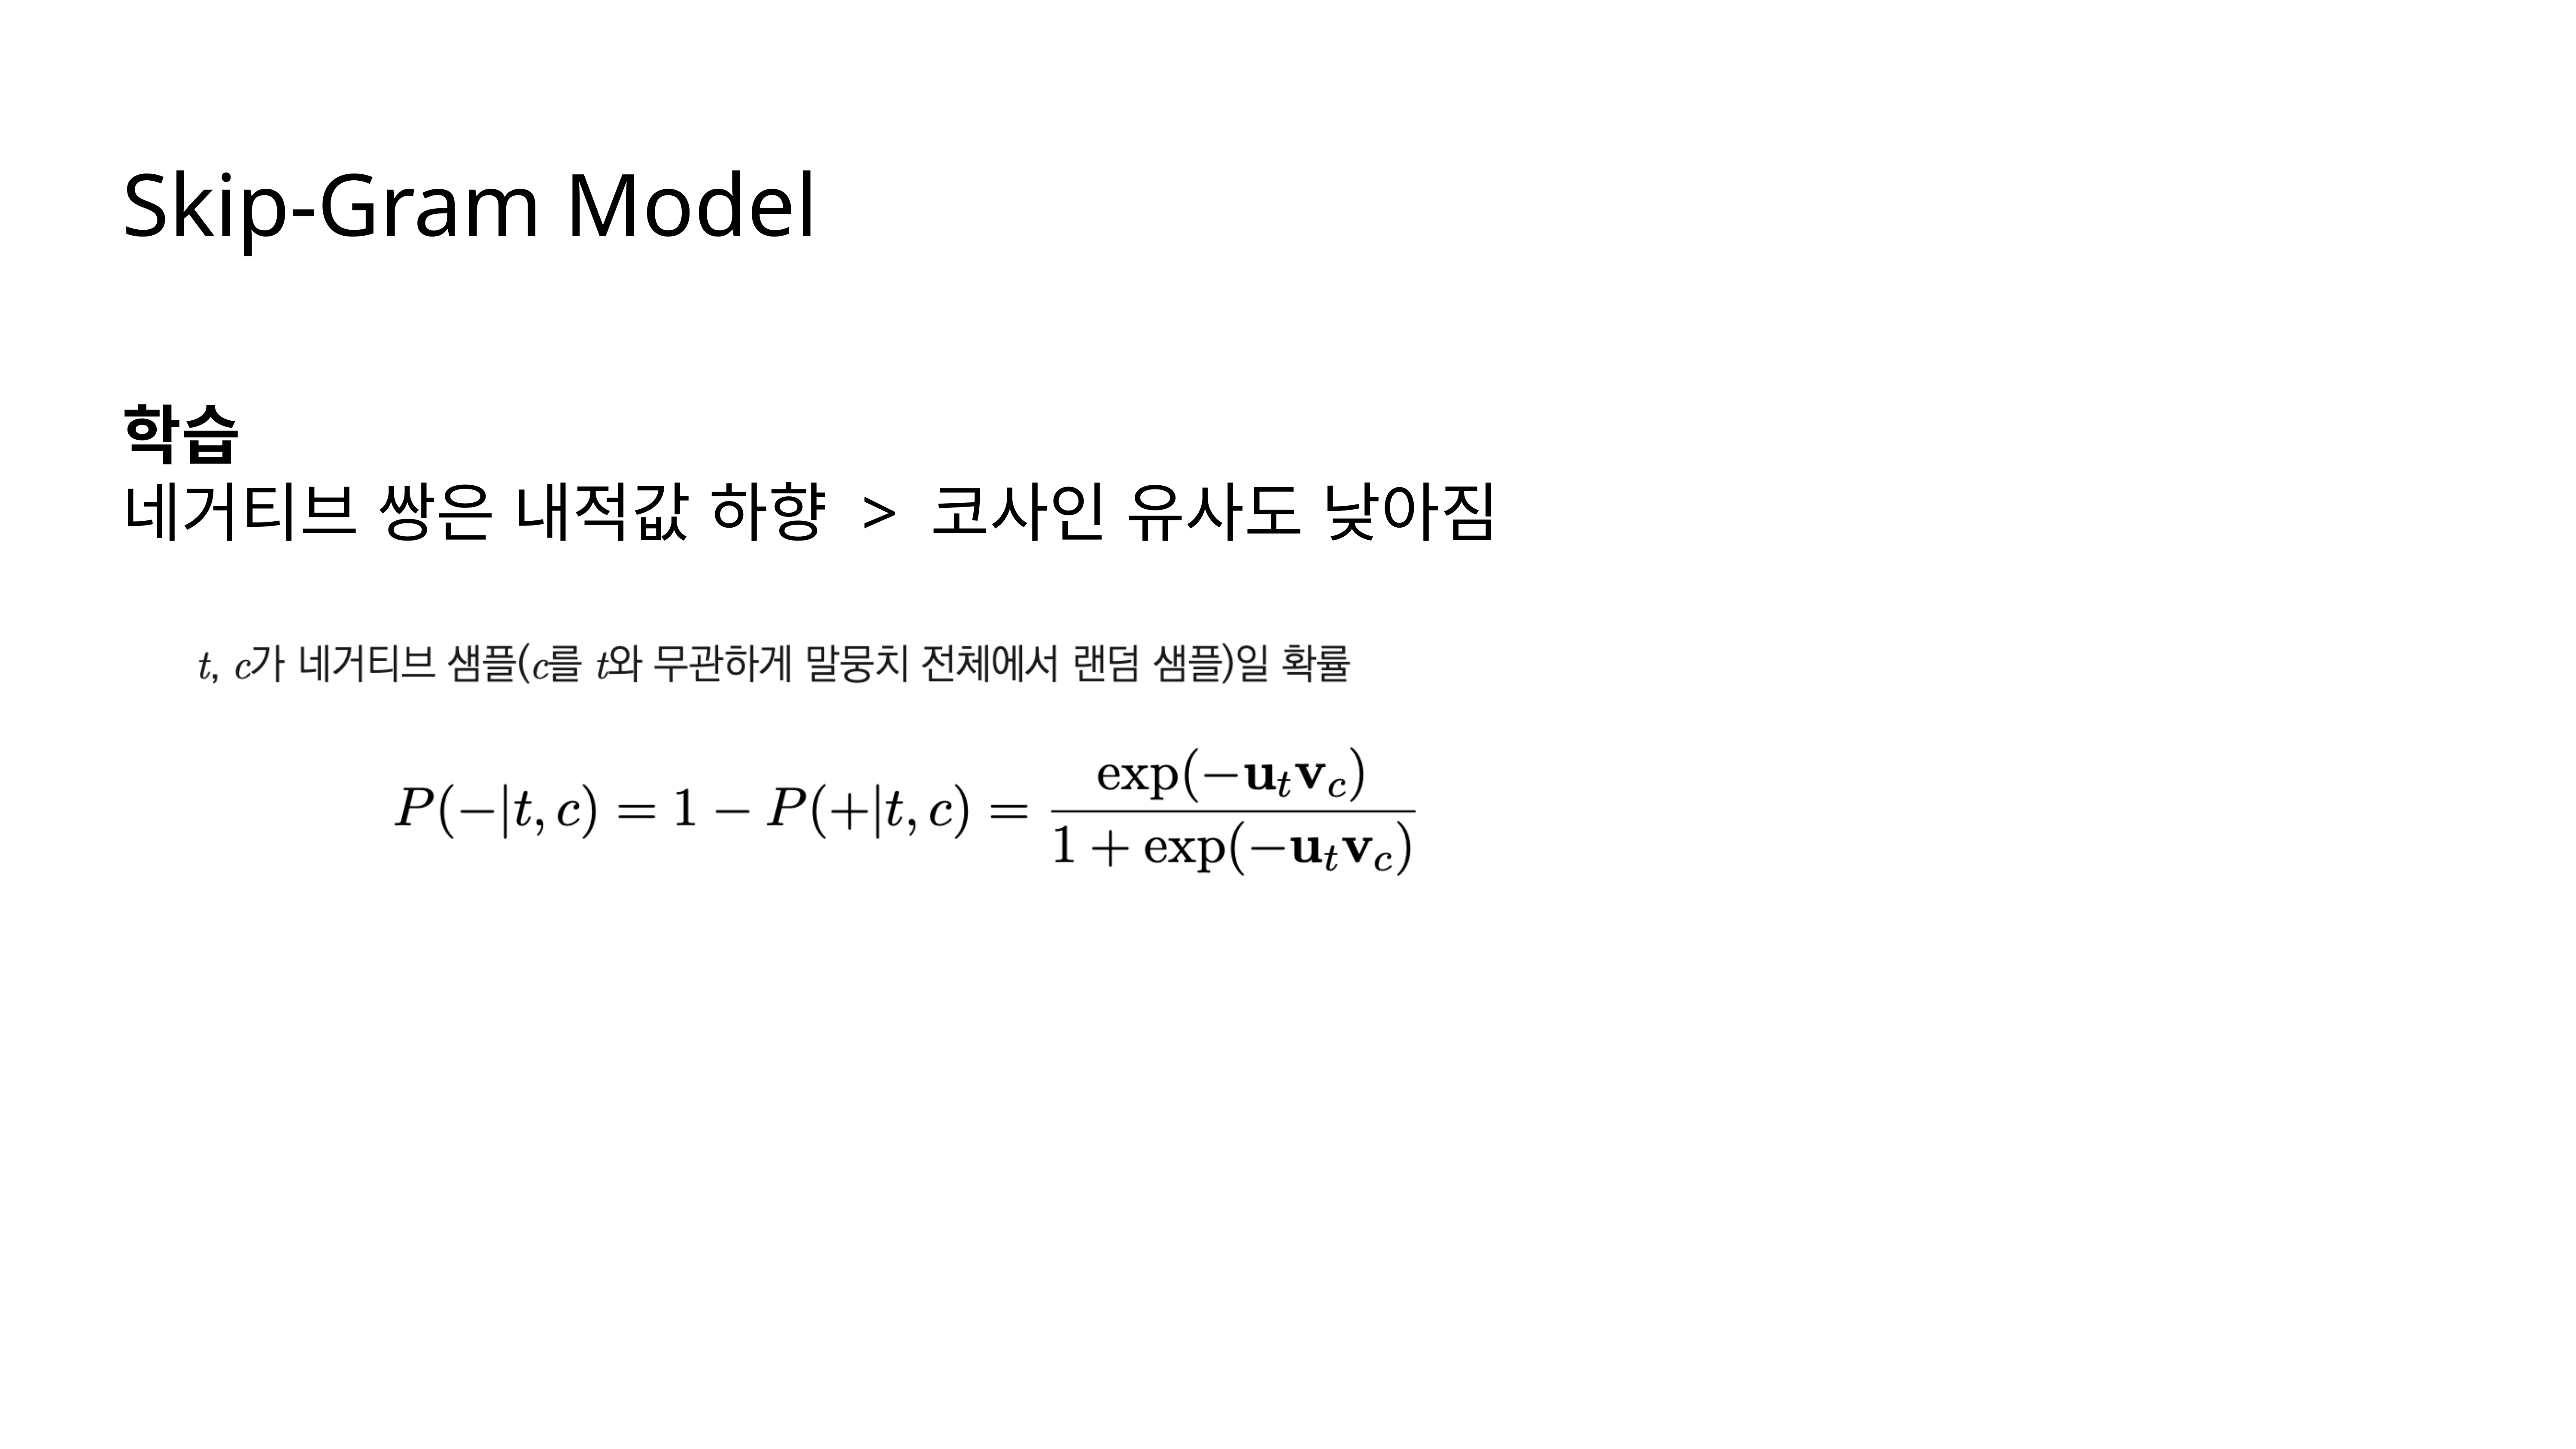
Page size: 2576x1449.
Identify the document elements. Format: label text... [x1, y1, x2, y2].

text_box Skip-Gram Model [122, 150, 2387, 363]
picture [182, 618, 1454, 895]
text_box 학습 네거티브 쌍은 내적값 하향 > 코사인 유사도 낮아짐 [122, 394, 2279, 1056]
